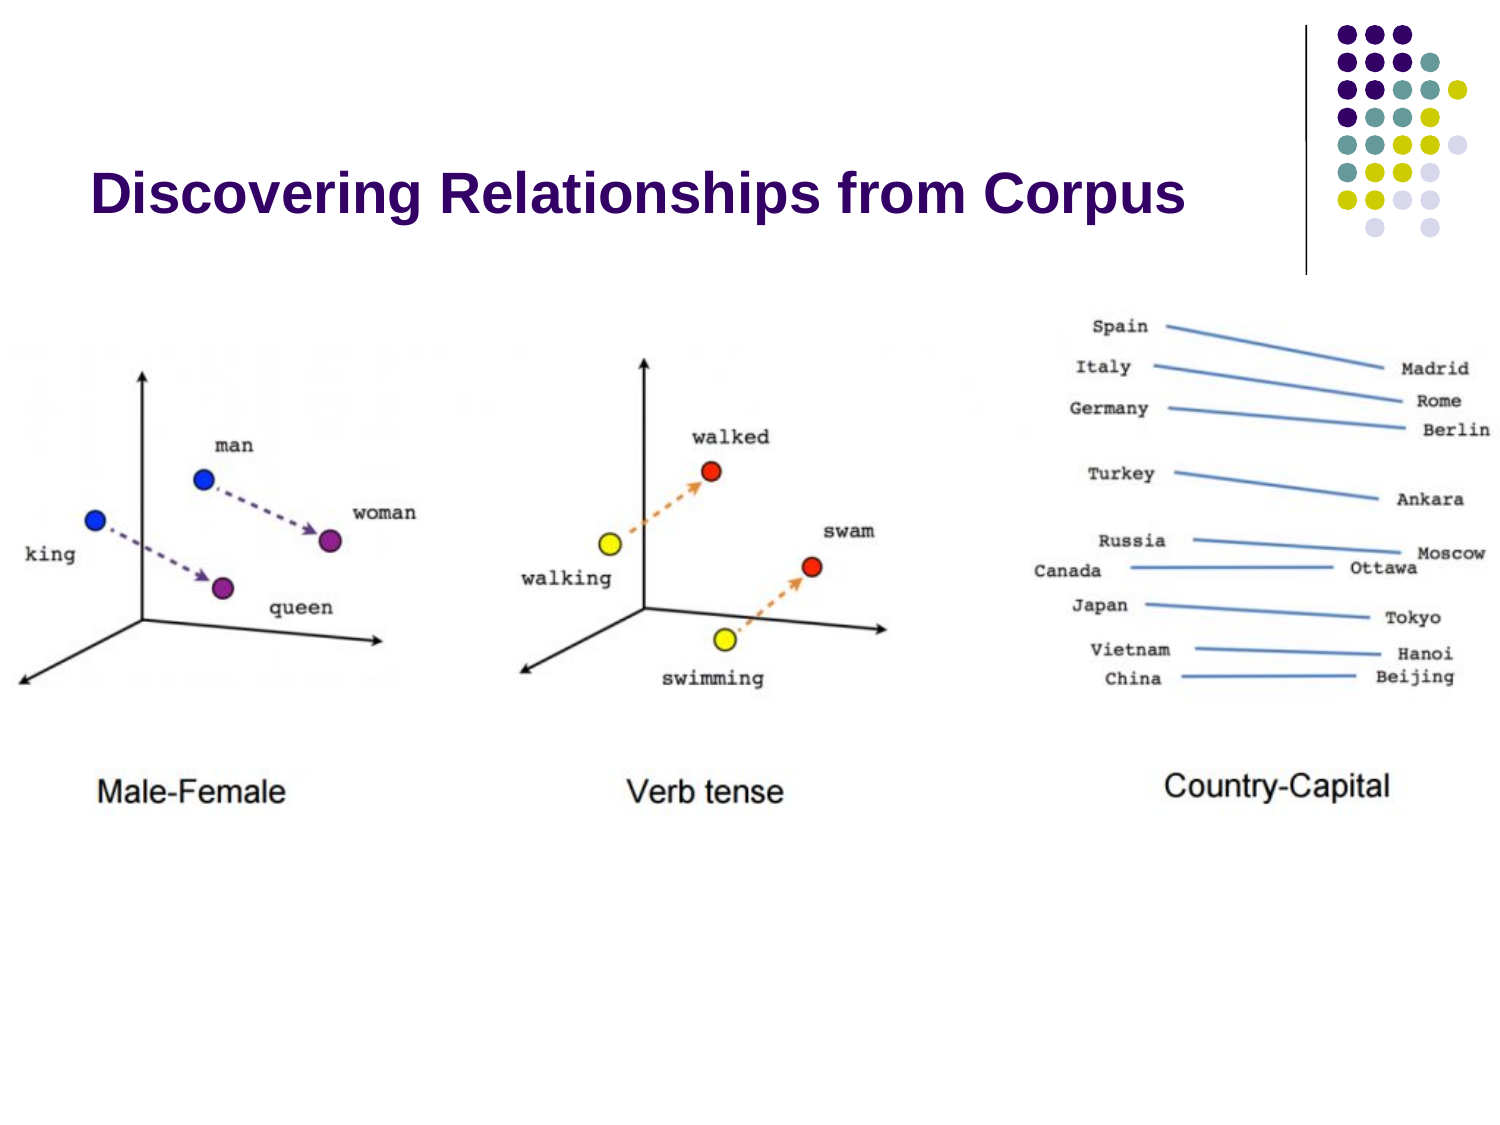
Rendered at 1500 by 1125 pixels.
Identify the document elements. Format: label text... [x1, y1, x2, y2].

picture [0, 299, 1500, 826]
title Discovering Relationships from Corpus [74, 19, 1313, 233]
